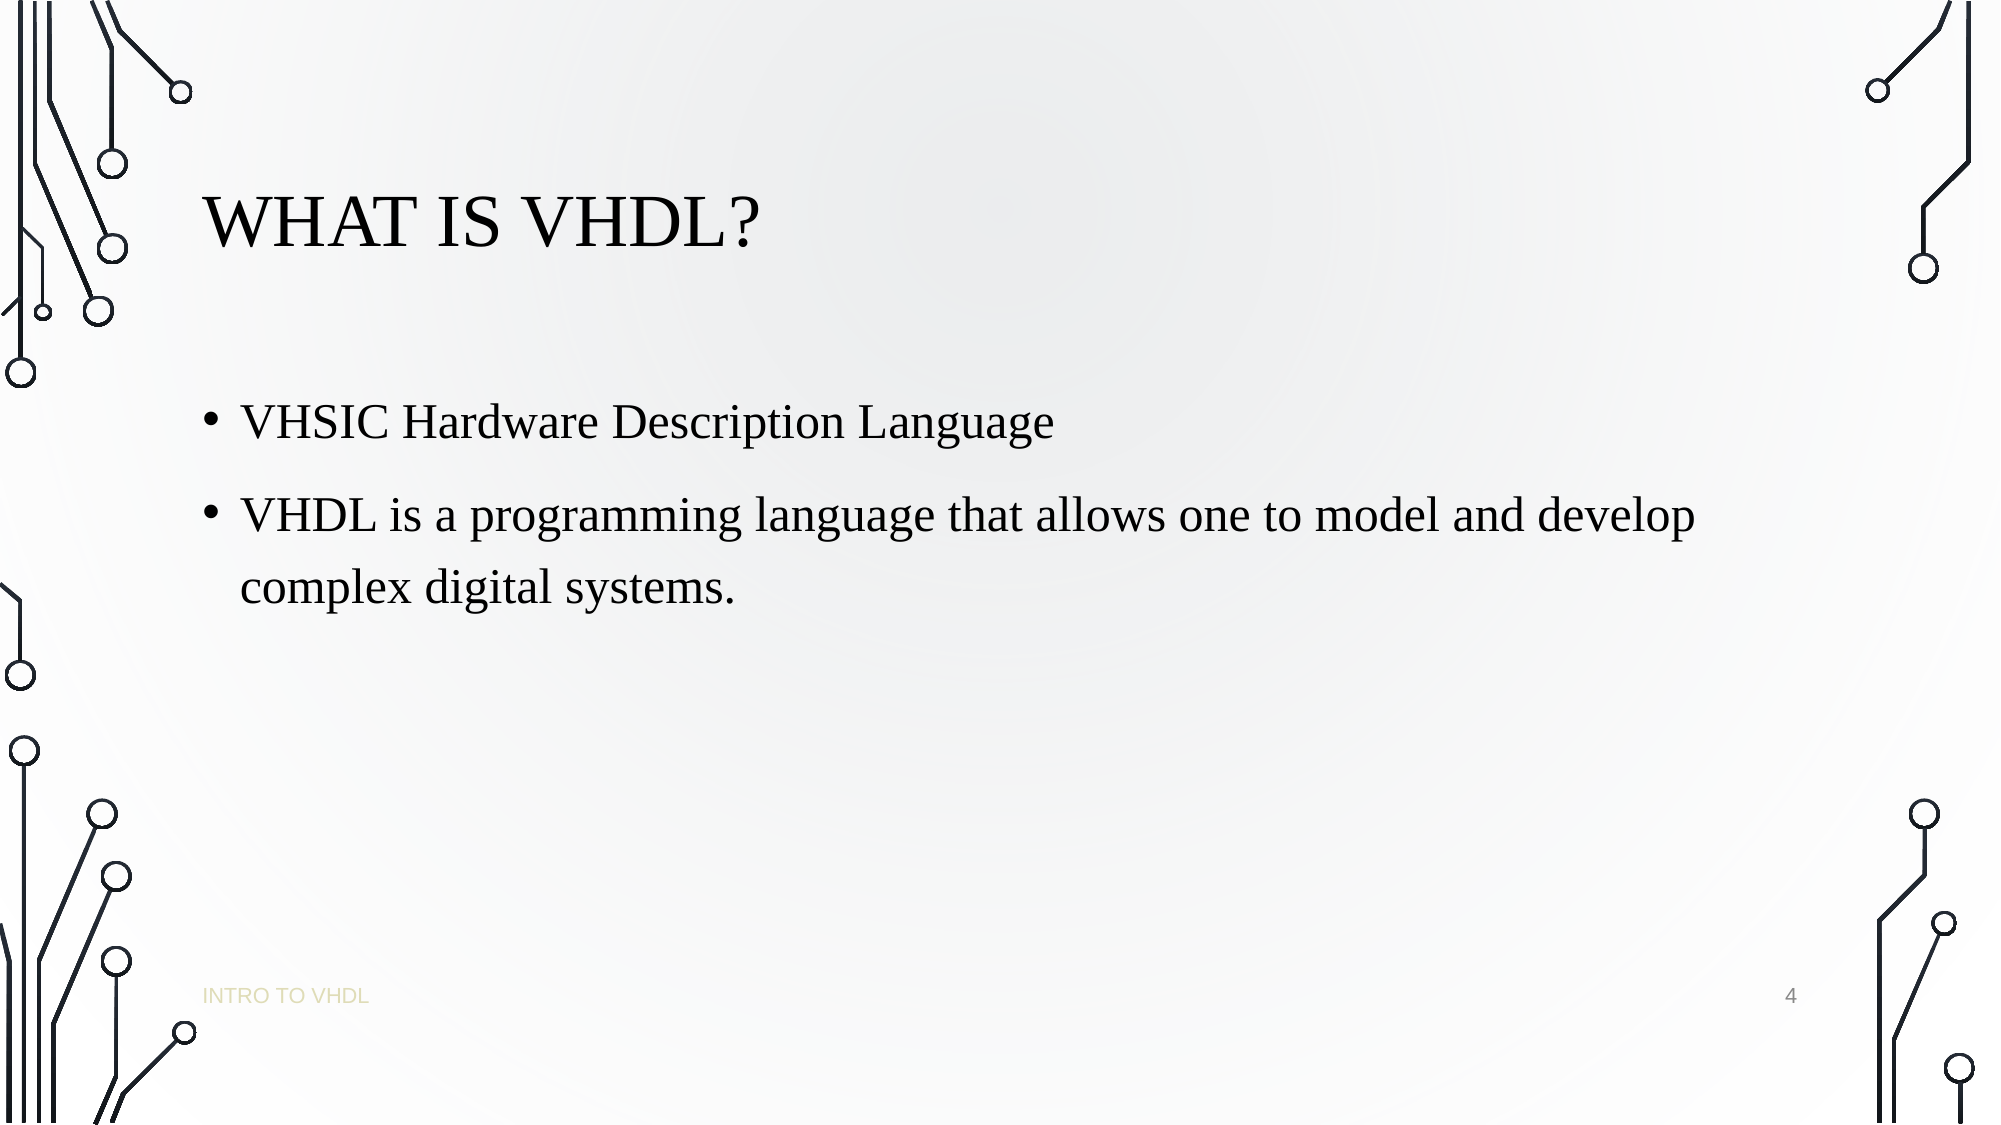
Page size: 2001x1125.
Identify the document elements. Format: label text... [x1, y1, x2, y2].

list VHSIC Hardware Description Language VHDL is a programming language that allows one to model and develop complex digital systems. [187, 369, 1813, 950]
footer INTRO TO VHDL [187, 965, 1211, 1025]
title WHAT IS VHDL? [187, 101, 1813, 344]
slide_number ‹#› [1685, 965, 1813, 1025]
